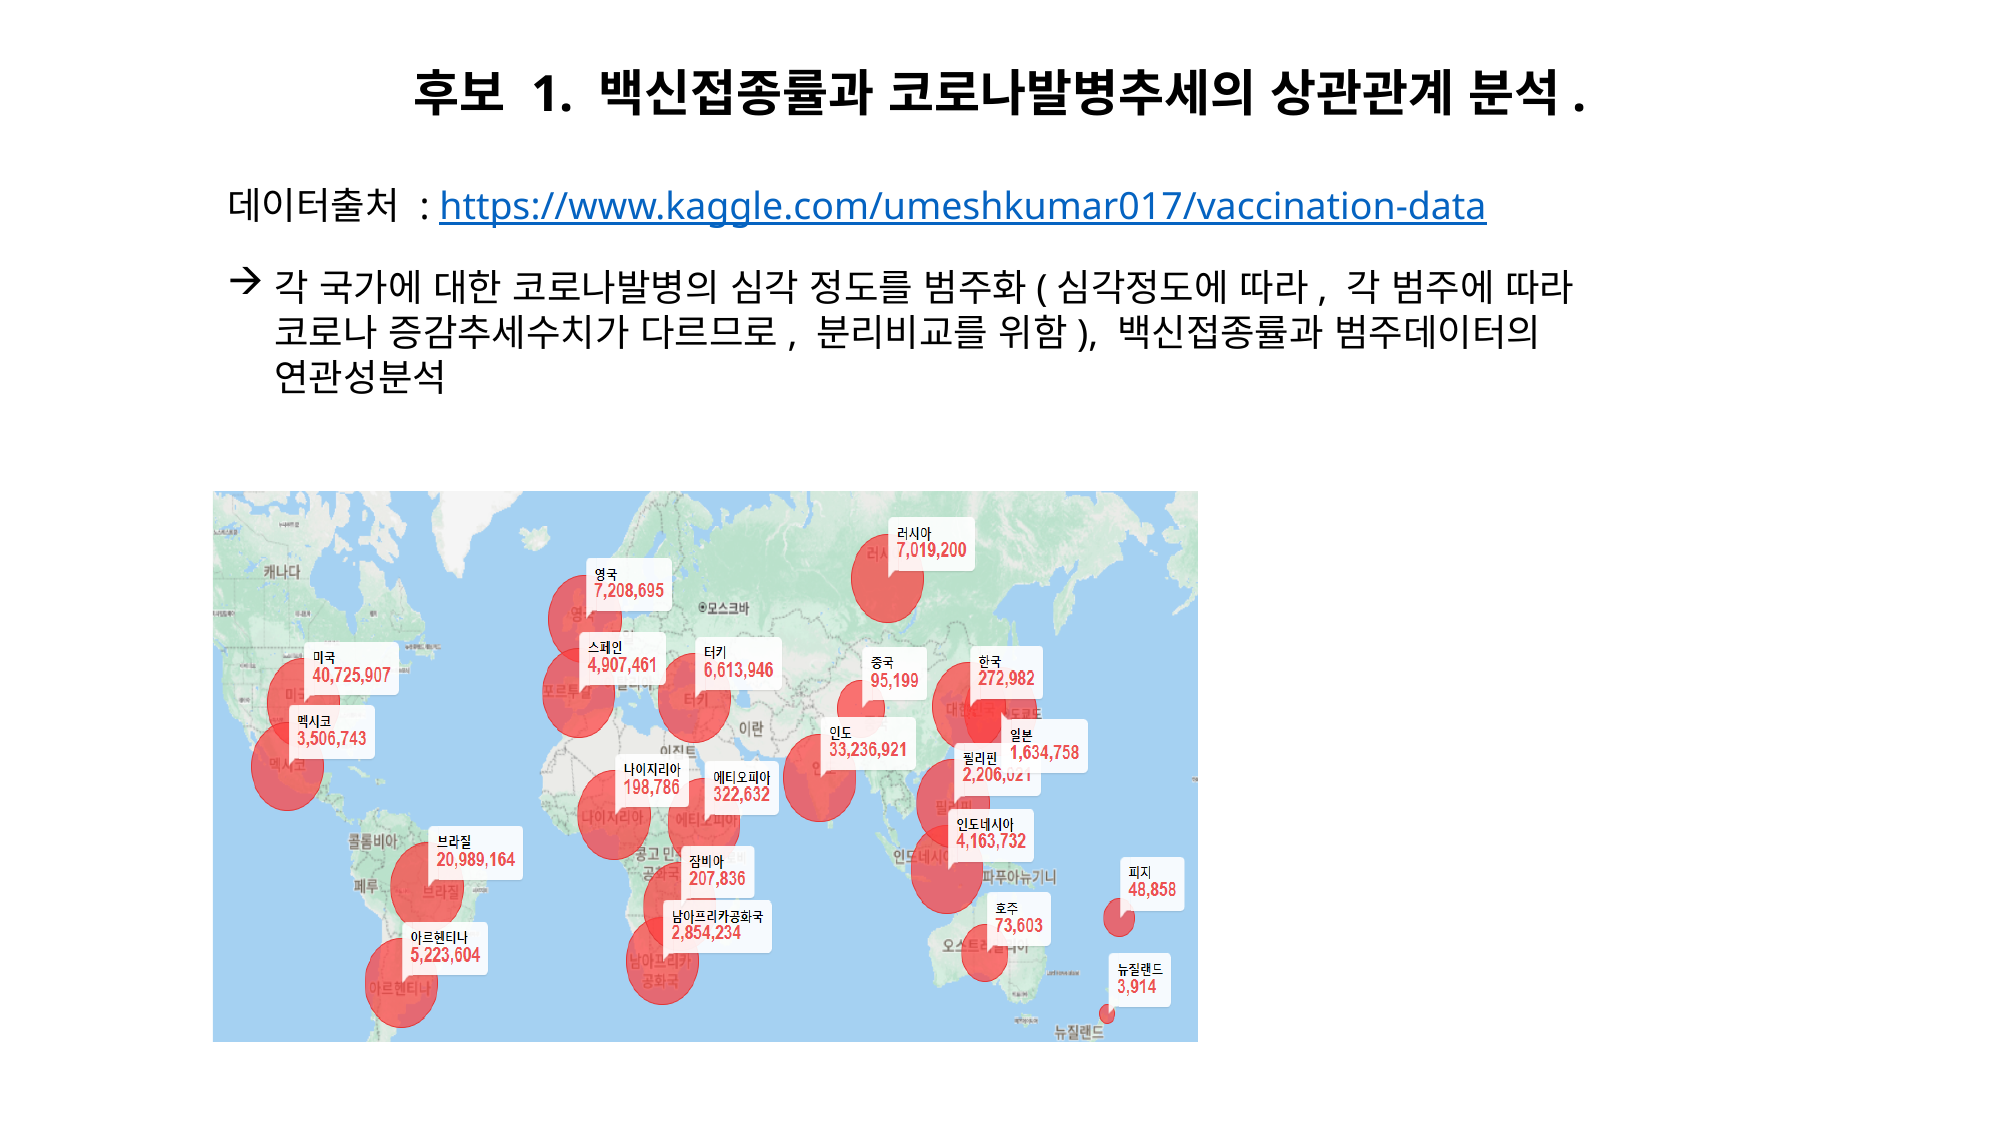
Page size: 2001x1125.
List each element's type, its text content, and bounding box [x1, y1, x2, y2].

text_box 각 국가에 대한 코로나발병의 심각 정도를 범주화(심각정도에 따라, 각 범주에 따라 코로나 증감추세수치가 다르므로, 분리비교를 위함), 백신접종률과 범주데이터의 연관성분석 [212, 256, 1634, 452]
text_box 데이터출처 : https://www.kaggle.com/umeshkumar017/vaccination-data [212, 174, 1592, 240]
picture [212, 491, 1198, 1042]
text_box 후보 1. 백신접종률과 코로나발병추세의 상관관계 분석. [339, 53, 1661, 129]
